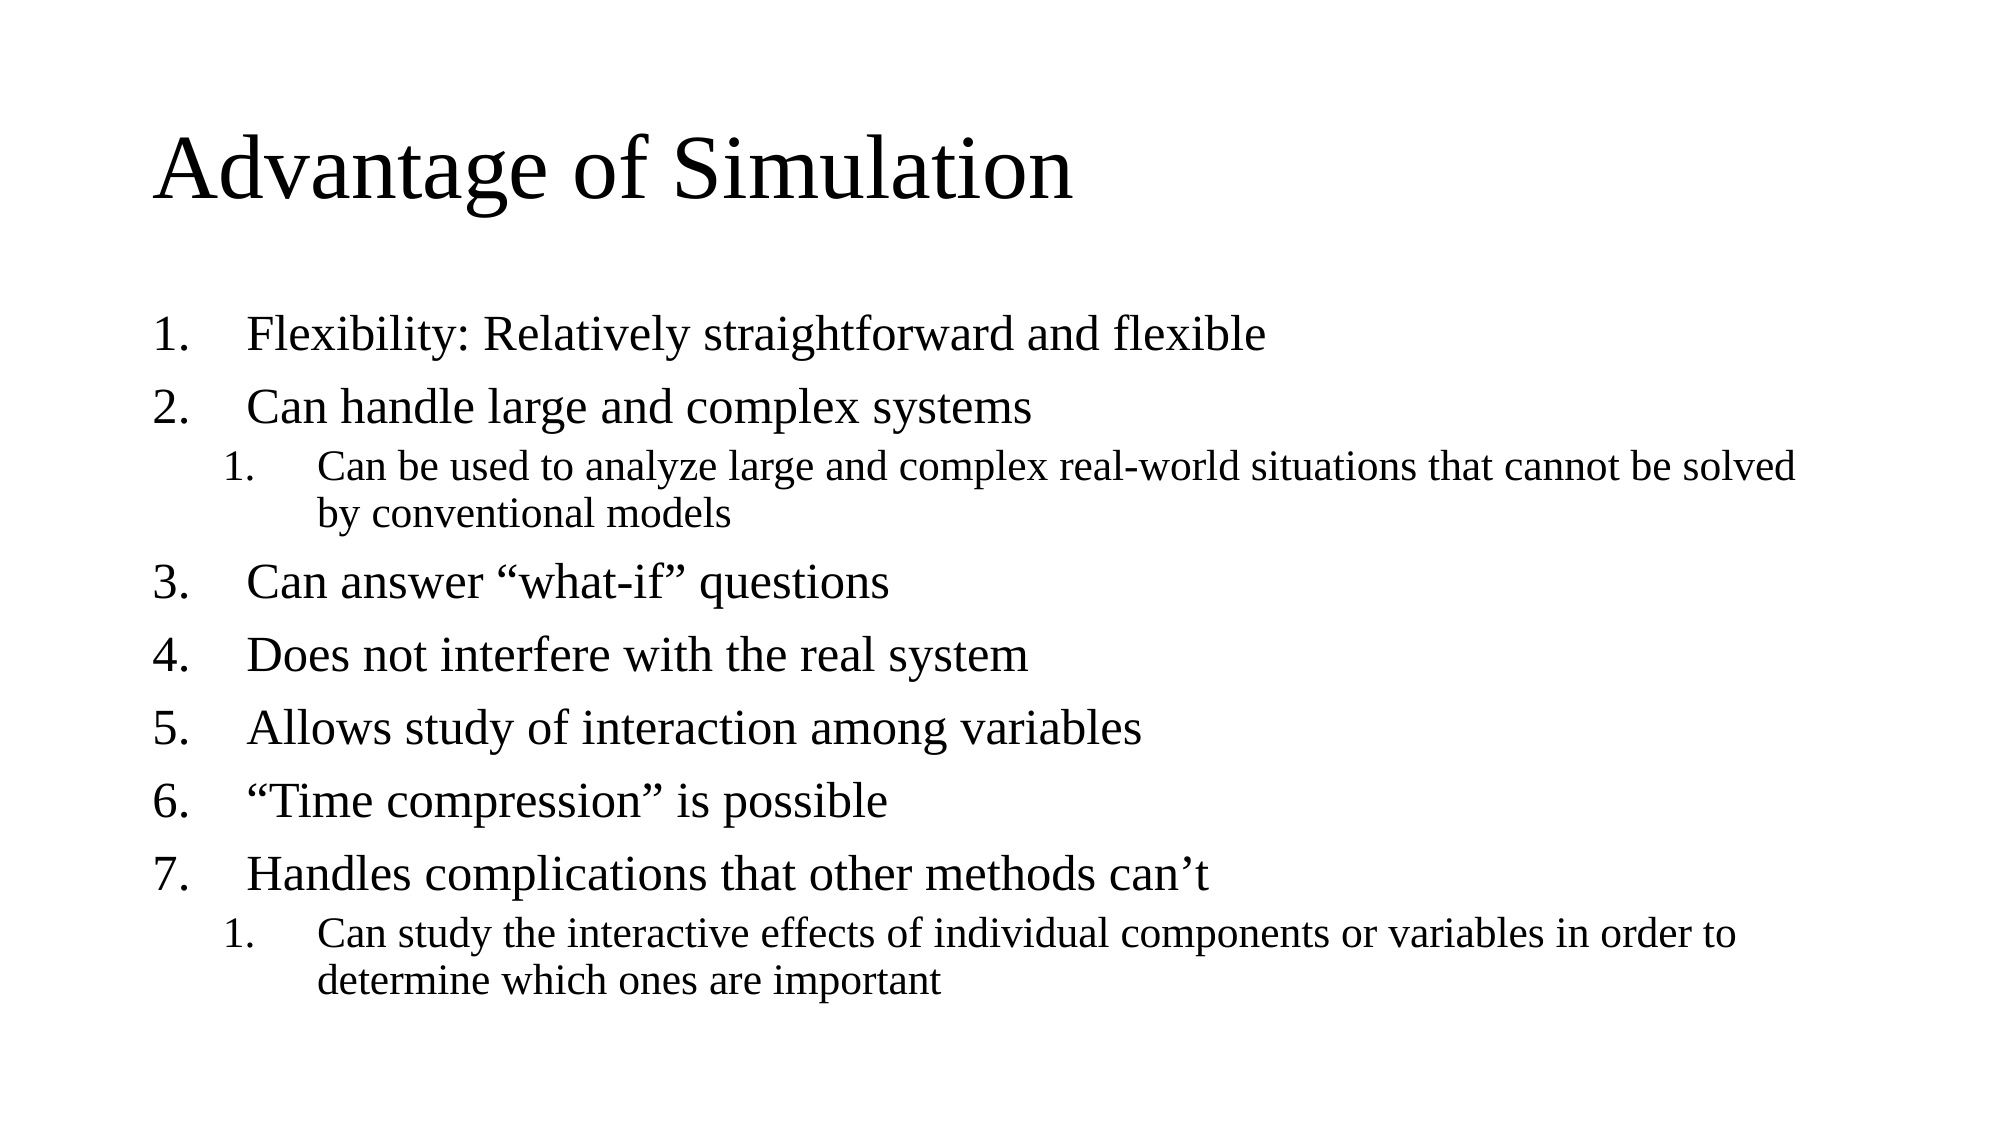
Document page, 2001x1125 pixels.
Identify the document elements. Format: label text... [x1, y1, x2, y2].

title Advantage of Simulation [137, 59, 1863, 278]
list Flexibility: Relatively straightforward and flexible Can handle large and complex systems Can be used to analyze large and complex real-world situations that cannot be solved by conventional models Can answer “what-if” questions Does not interfere with the real system Allows study of interaction among variables “Time compression” is possible Handles complications that other methods can’t Can study the interactive effects of individual components or variables in order to determine which ones are important [137, 299, 1863, 1014]
